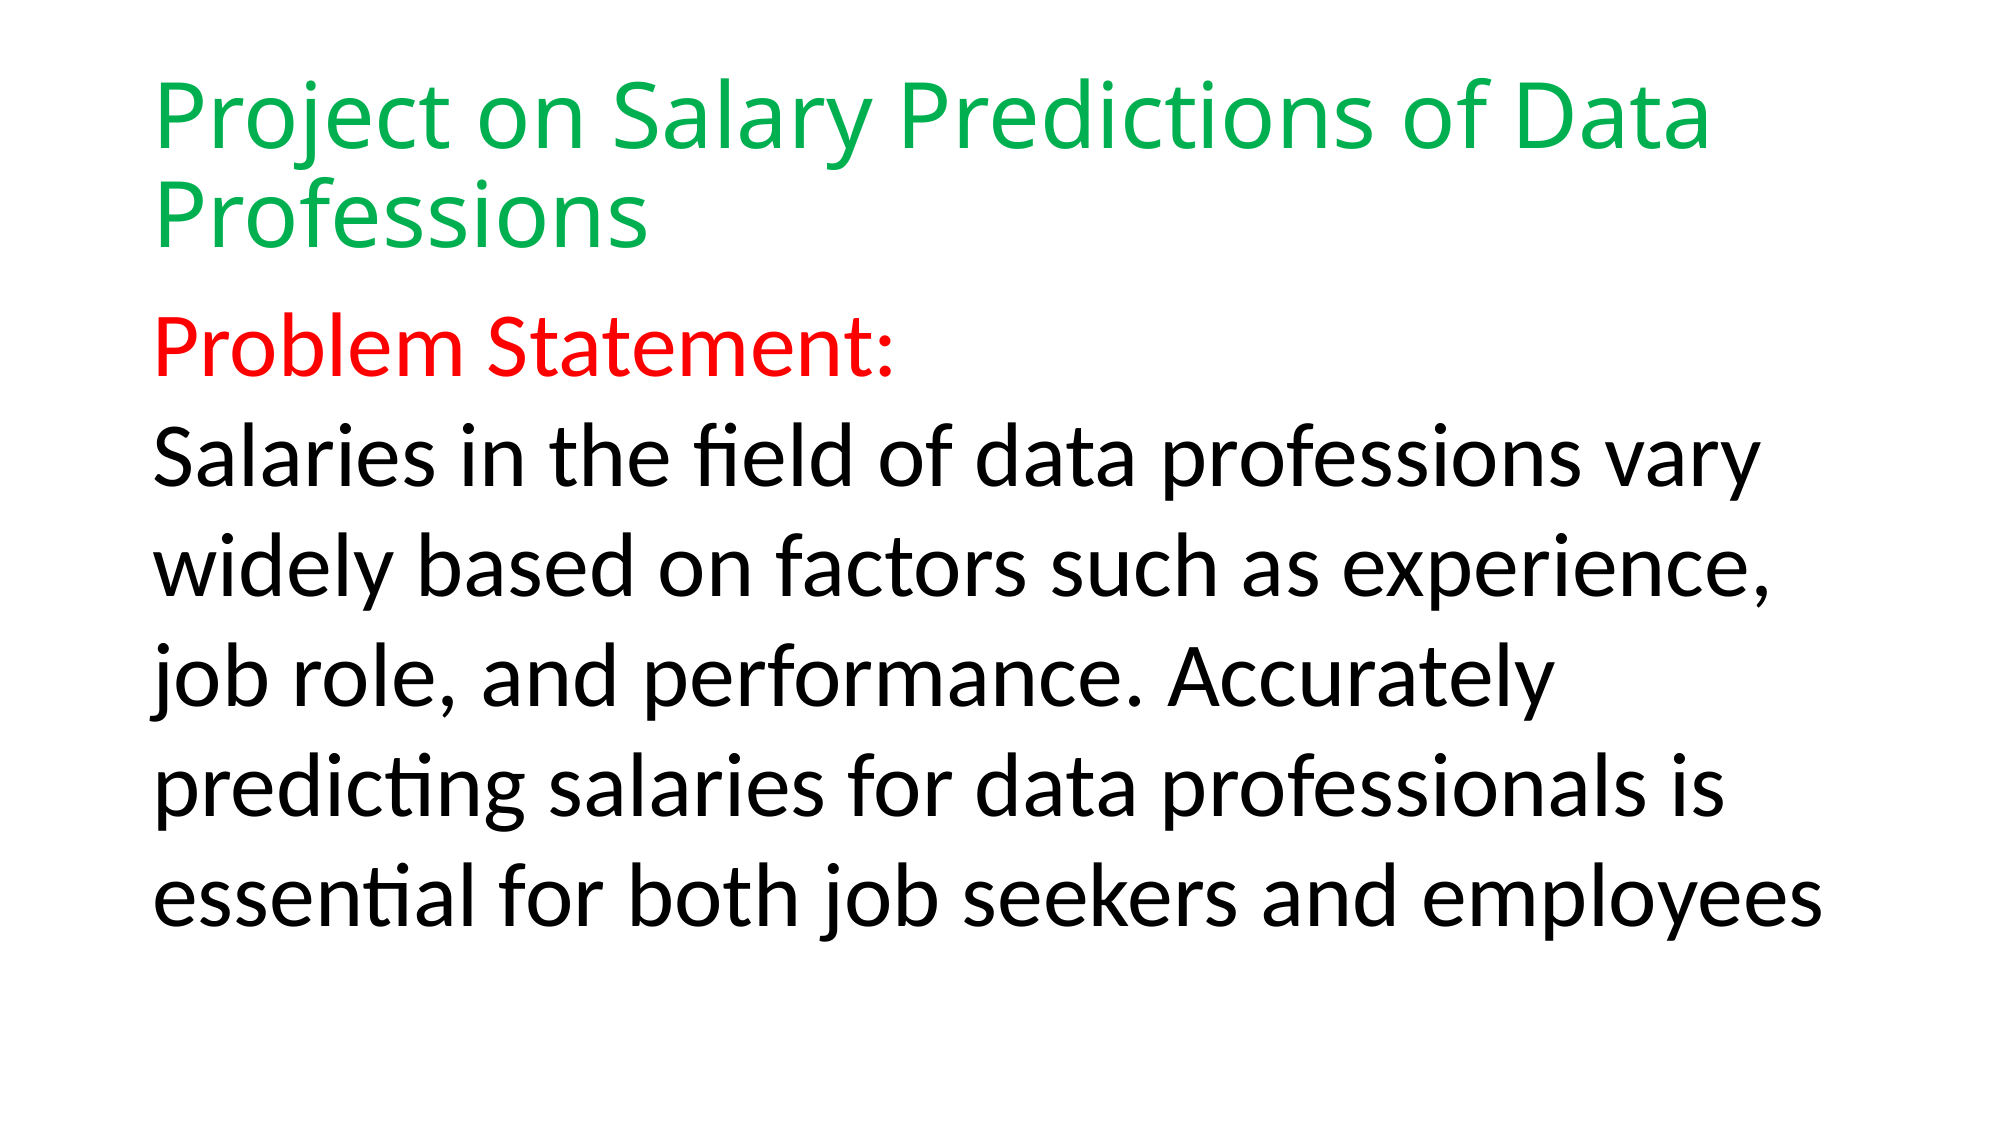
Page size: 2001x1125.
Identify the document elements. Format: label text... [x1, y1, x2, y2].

text_box Problem Statement: Salaries in the field of data professions vary widely based on factors such as experience, job role, and performance. Accurately predicting salaries for data professionals is essential for both job seekers and employees [137, 277, 1917, 952]
title Project on Salary Predictions of Data Professions [137, 59, 1863, 277]
